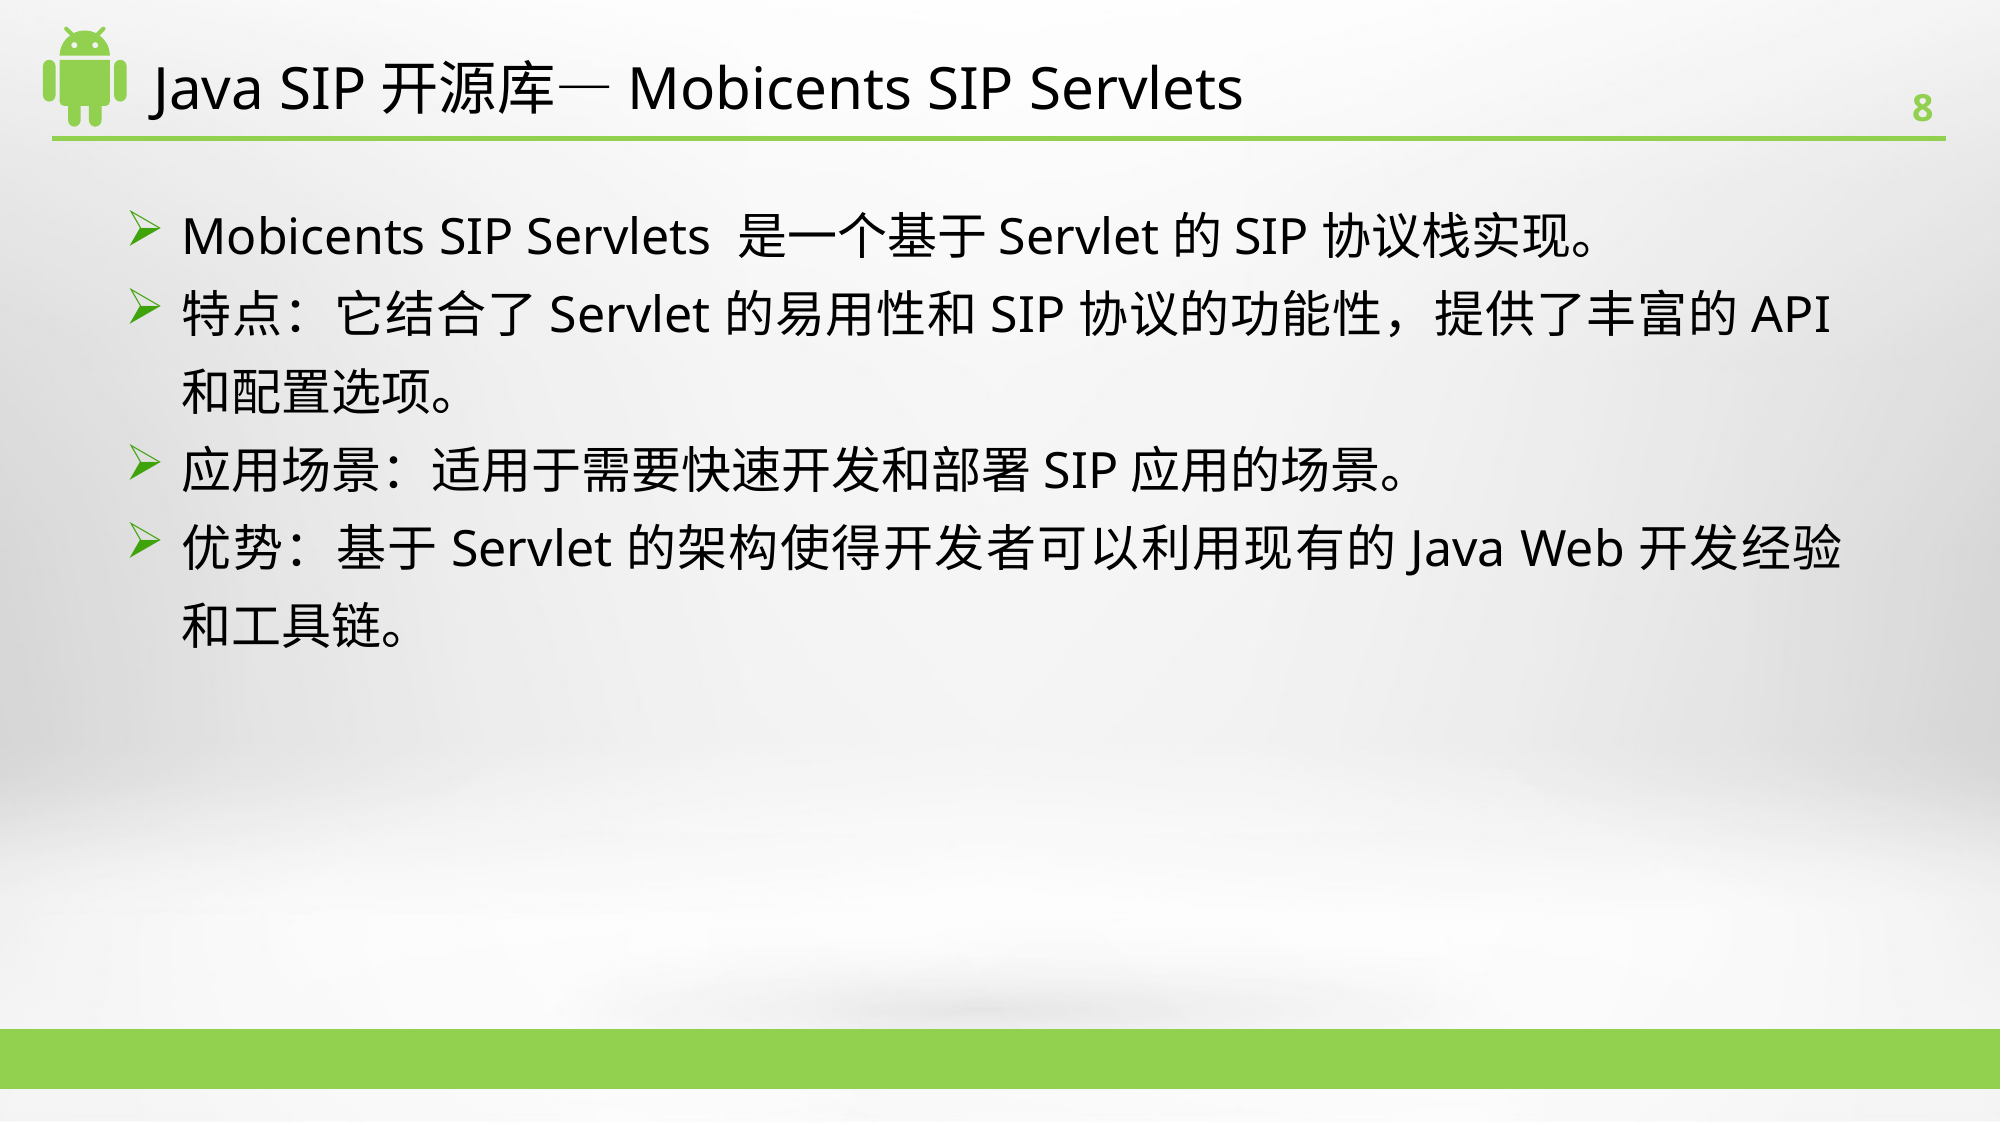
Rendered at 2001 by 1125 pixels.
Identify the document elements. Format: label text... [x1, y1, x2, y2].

title Java SIP开源库—Mobicents SIP Servlets [138, 46, 1833, 135]
picture [0, 1088, 2000, 1125]
picture [0, 0, 2000, 1029]
text_box [0, 1029, 2000, 1088]
text_box Mobicents SIP Servlets 是一个基于Servlet的SIP协议栈实现。 特点：它结合了Servlet的易用性和SIP协议的功能性，提供了丰富的API和配置选项。 应用场景：适用于需要快速开发和部署SIP应用的场景。 优势：基于Servlet的架构使得开发者可以利用现有的Java Web开发经验和工具链。 [110, 179, 1858, 662]
